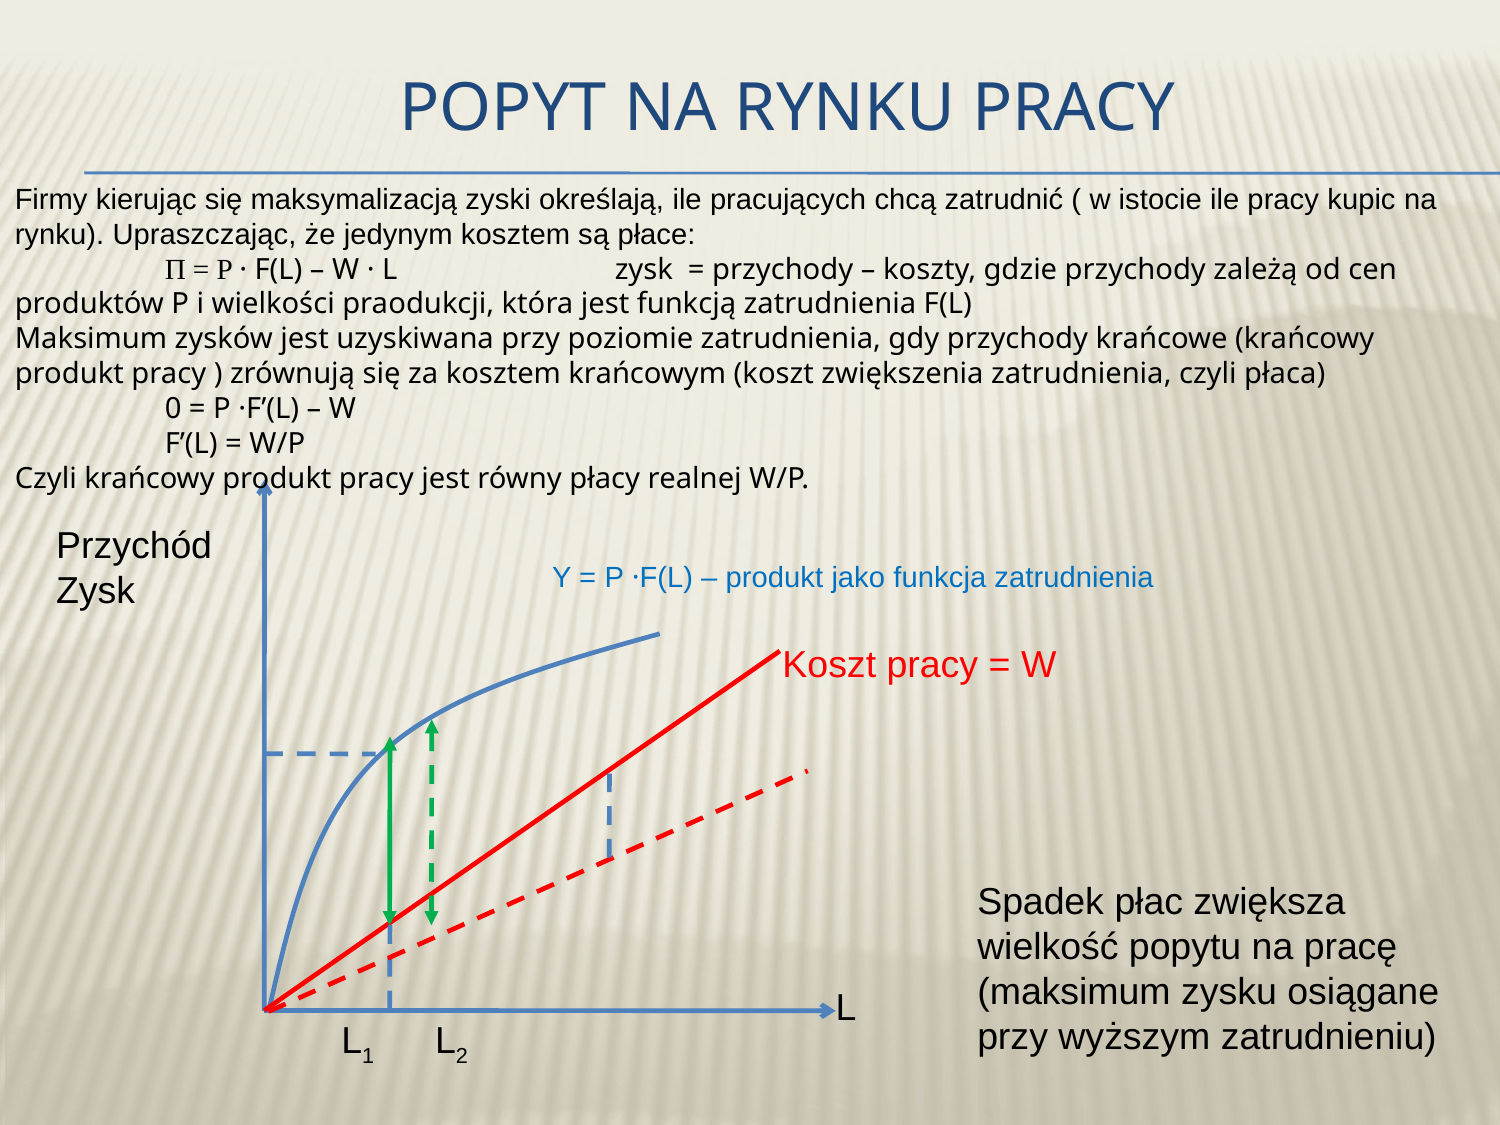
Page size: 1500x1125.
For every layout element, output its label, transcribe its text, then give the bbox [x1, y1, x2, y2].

title Popyt na rynku pracy [75, 35, 1500, 174]
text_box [40, 479, 1085, 1070]
text_box Y = P ·F(L) – produkt jako funkcja zatrudnienia [1095, 550, 1282, 601]
text_box Firmy kierując się maksymalizacją zyski określają, ile pracujących chcą zatrudnić ( w istocie ile pracy kupic na rynku). Upraszczając, że jedynym kosztem są płace: Π = P · F(L) – W · L zysk = przychody – koszty, gdzie przychody zależą od cen produktów P i wielkości praodukcji, która jest funkcją zatrudnienia F(L) Maksimum zysków jest uzyskiwana przy poziomie zatrudnienia, gdy przychody krańcowe (krańcowy produkt pracy ) zrównują się za kosztem krańcowym (koszt zwiększenia zatrudnienia, czyli płaca) 0 = P ·F’(L) – W F’(L) = W/P Czyli krańcowy produkt pracy jest równy płacy realnej W/P. [0, 172, 1459, 537]
text_box Spadek płac zwiększa wielkość popytu na pracę (maksimum zysku osiągane przy wyższym zatrudnieniu) [1095, 869, 1500, 1065]
